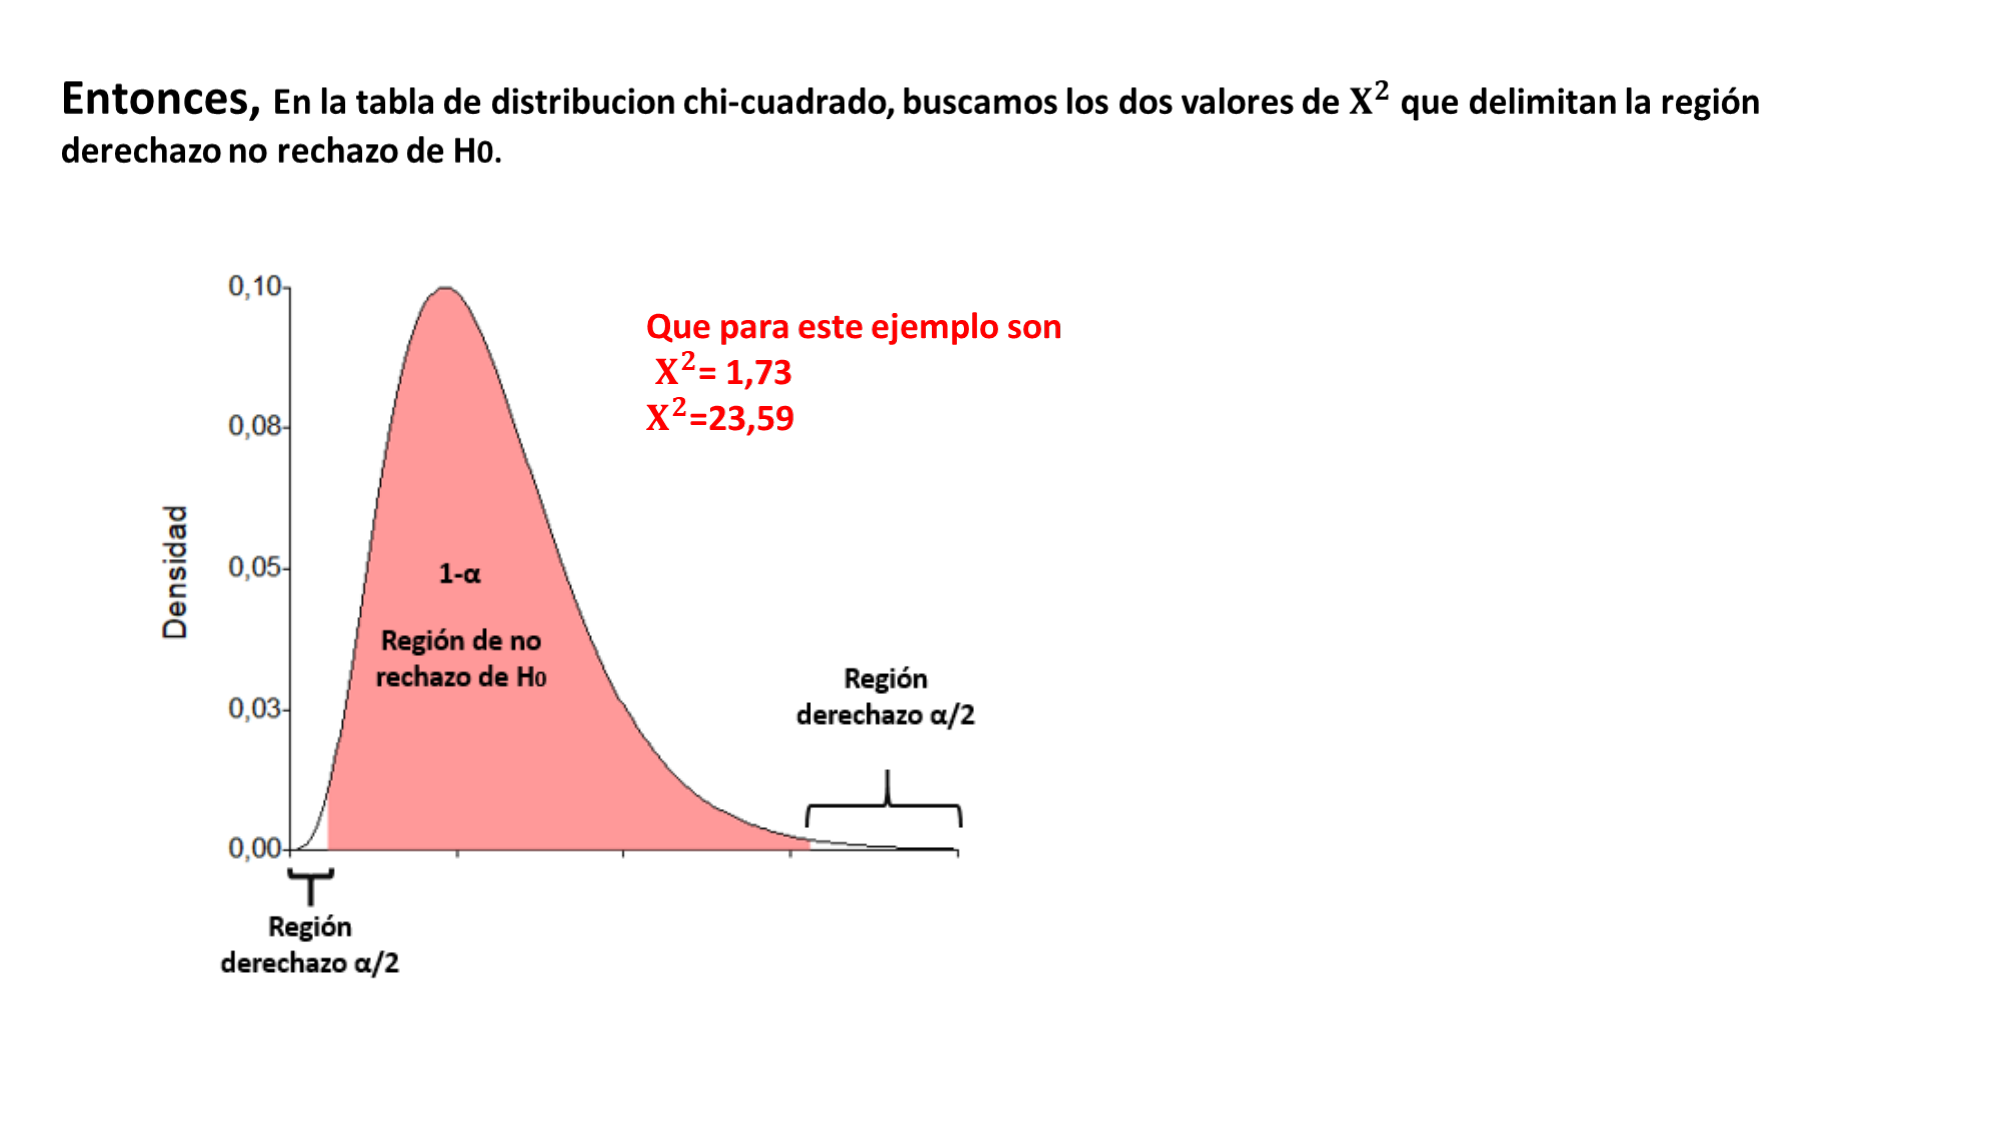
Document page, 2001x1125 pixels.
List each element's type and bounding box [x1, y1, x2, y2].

picture [45, 214, 1022, 1001]
text_box [1026, 295, 1294, 448]
text_box [45, 59, 1919, 181]
